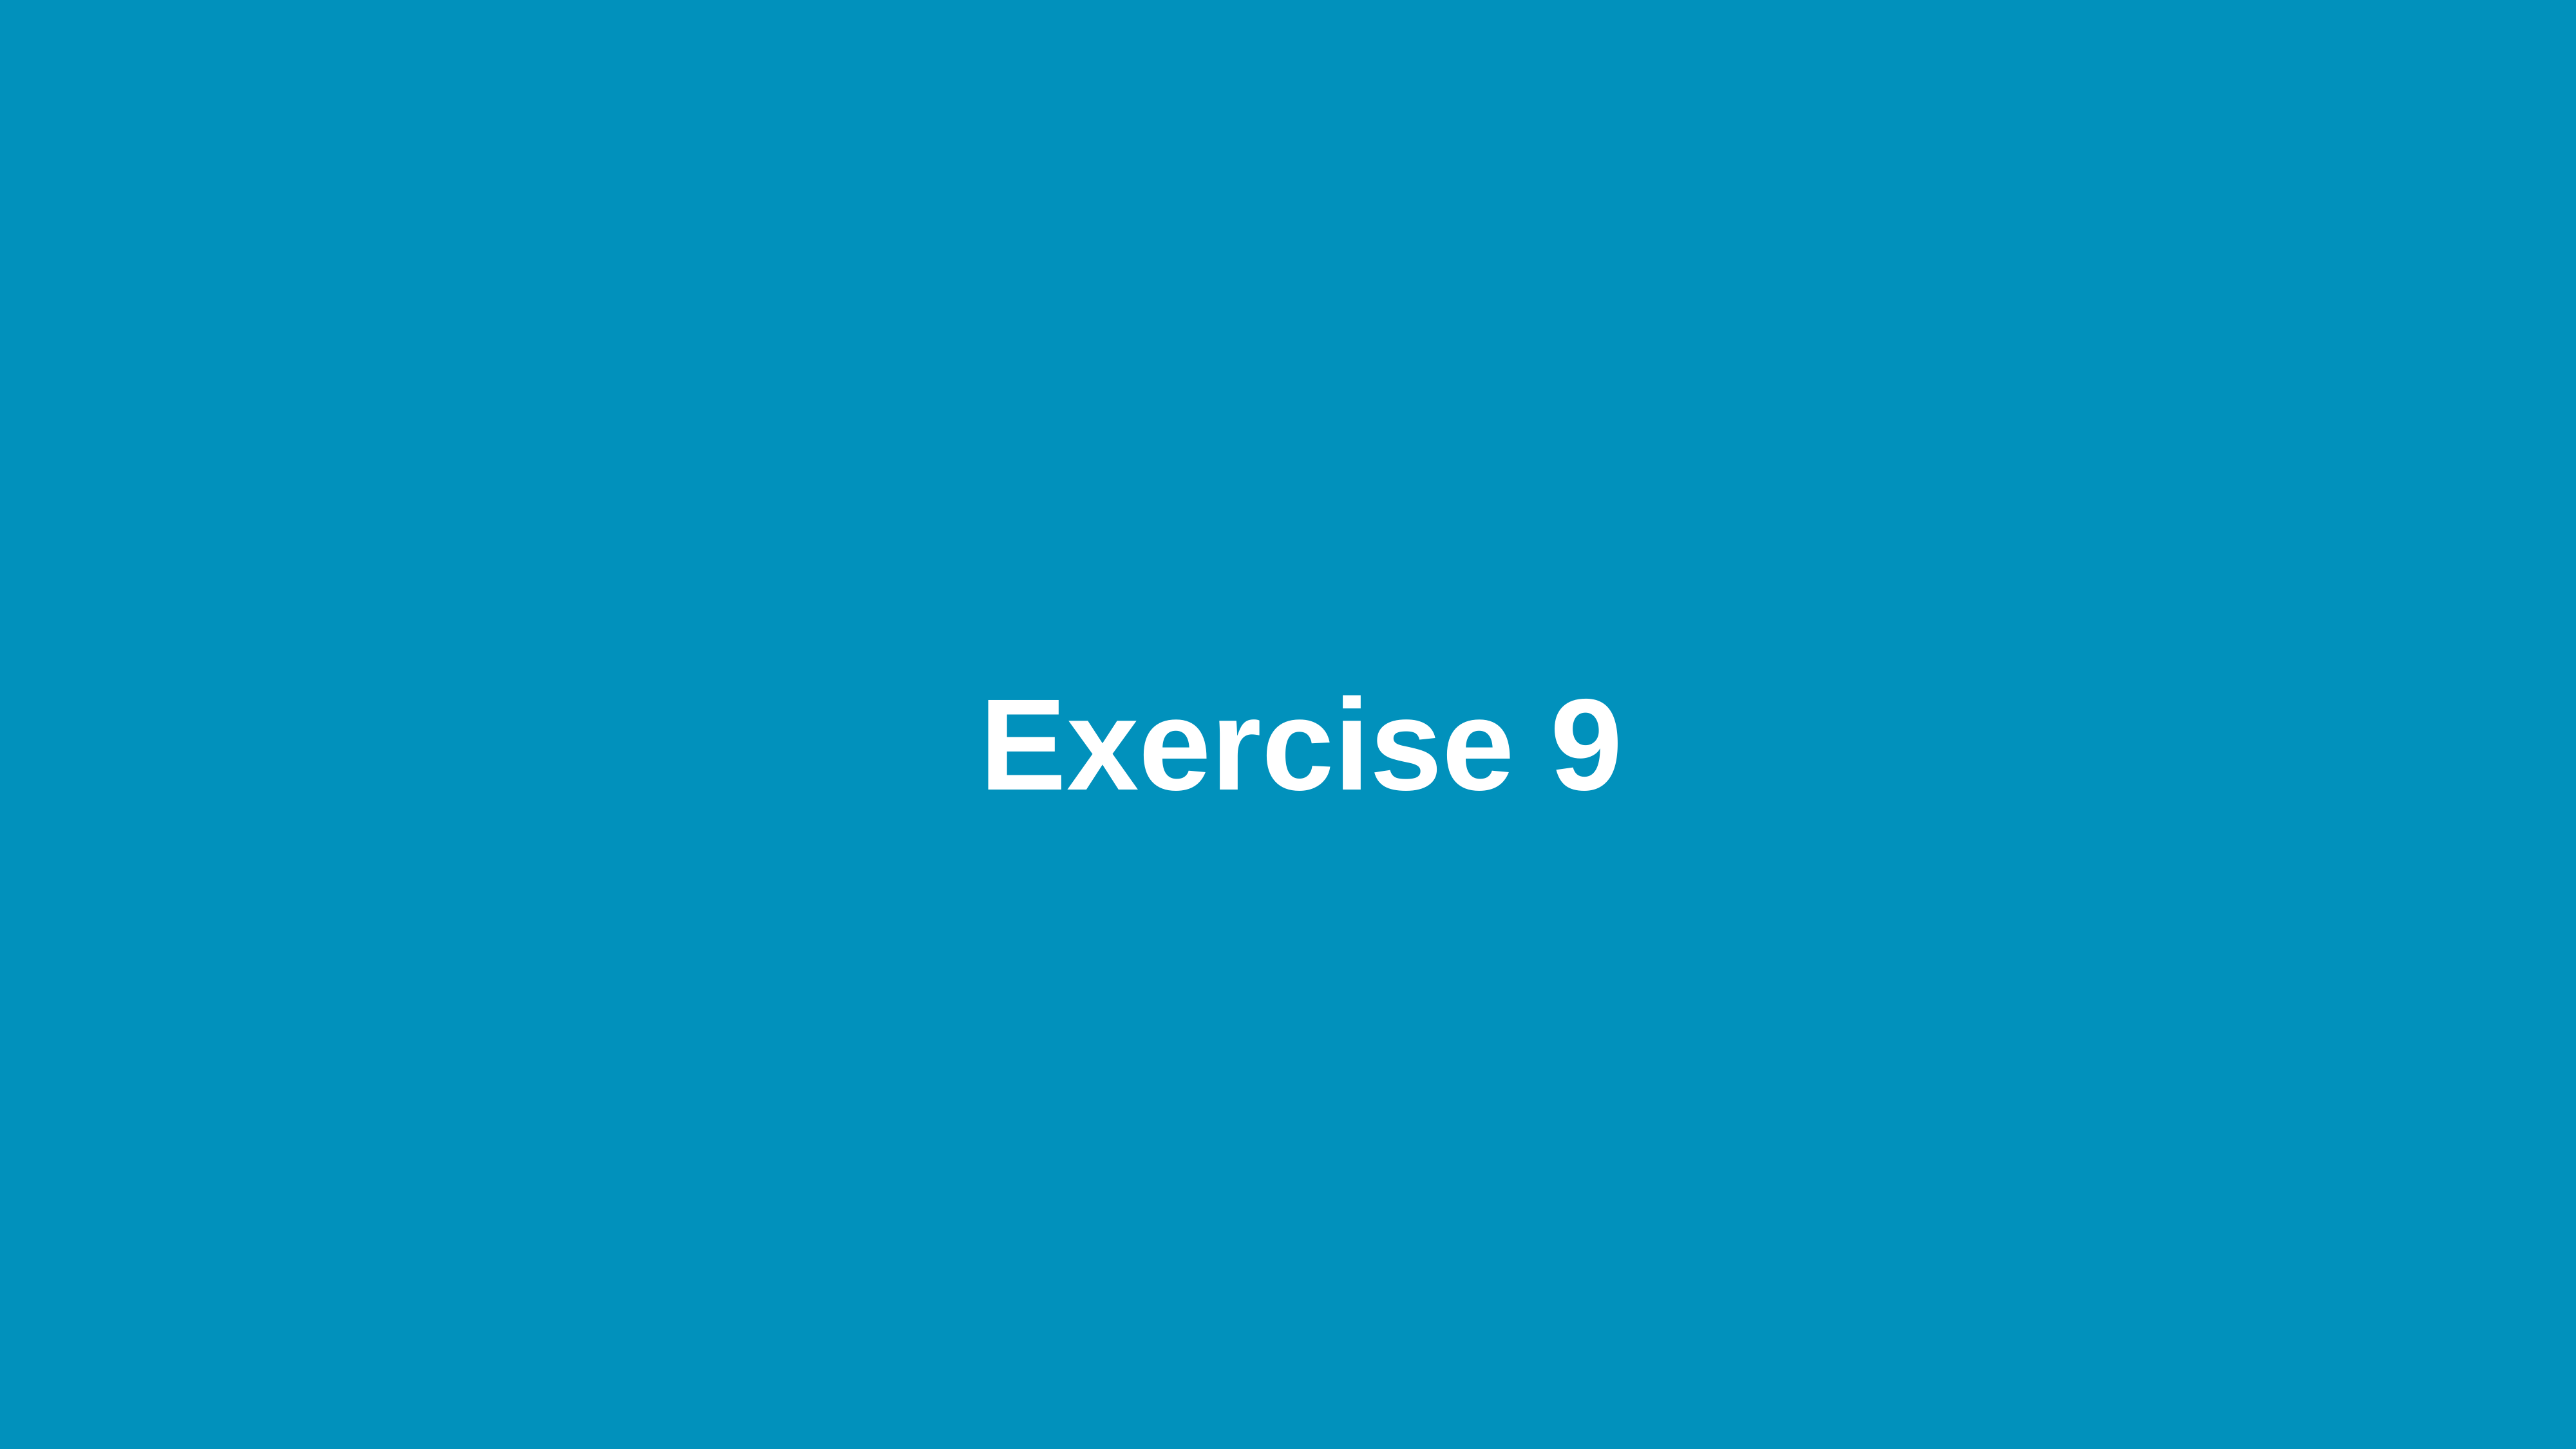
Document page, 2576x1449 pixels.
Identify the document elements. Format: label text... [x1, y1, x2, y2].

text_box Exercise 9 [974, 654, 1629, 822]
